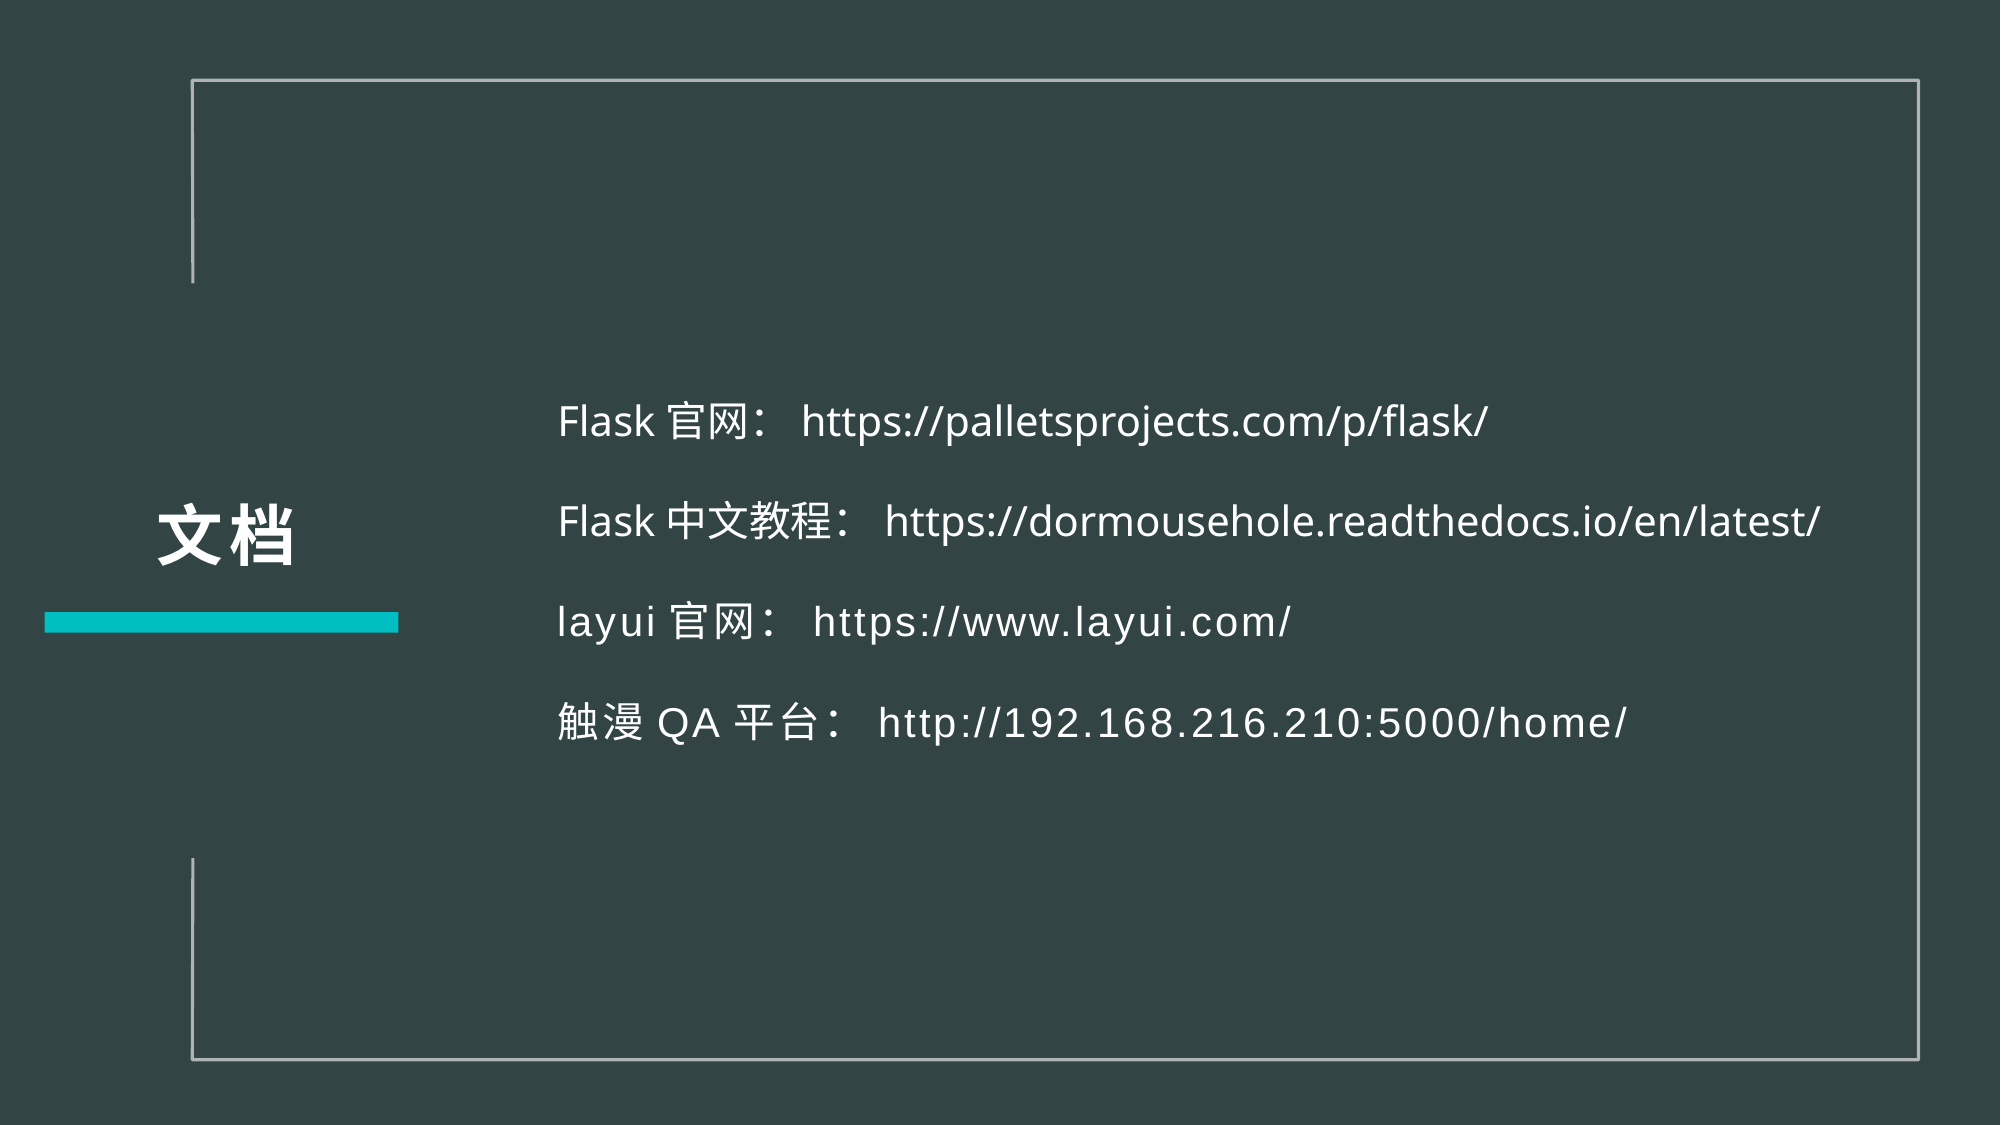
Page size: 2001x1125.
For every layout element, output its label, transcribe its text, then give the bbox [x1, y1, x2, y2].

text_box [190, 78, 1921, 1062]
text_box 文档 [11, 397, 192, 654]
text_box [42, 610, 192, 635]
